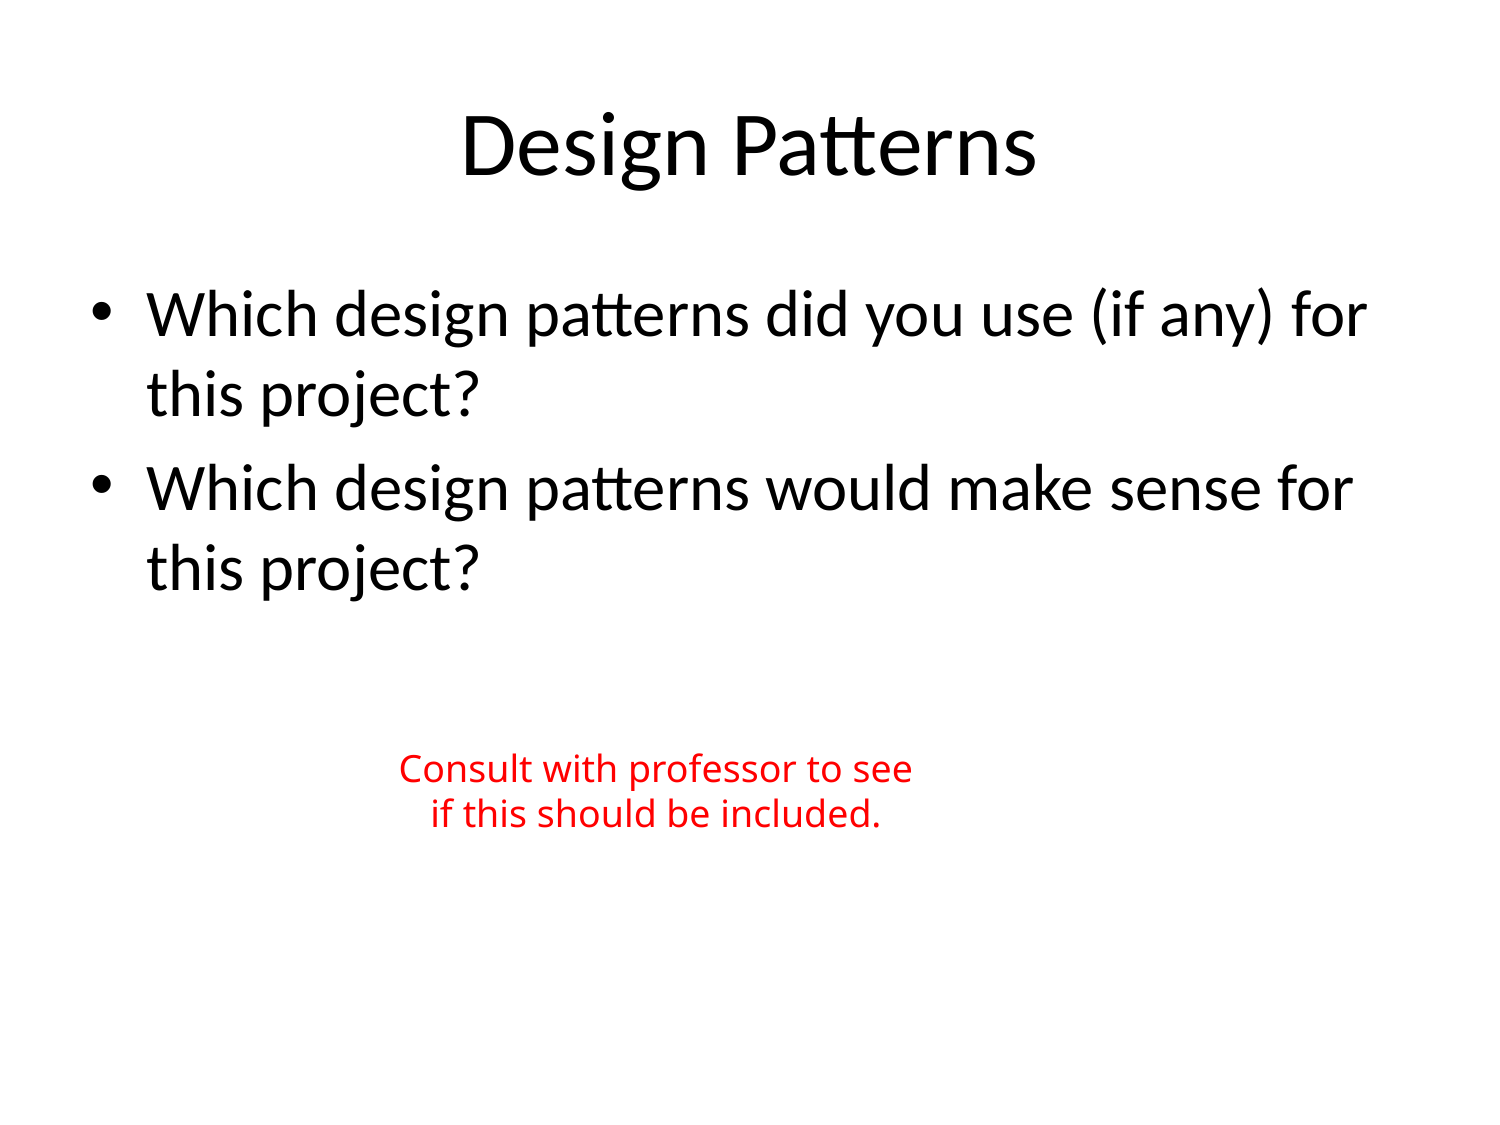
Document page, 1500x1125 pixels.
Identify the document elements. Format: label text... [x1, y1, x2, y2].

title Design Patterns [75, 45, 1425, 233]
list Which design patterns did you use (if any) for this project? Which design patterns would make sense for this project? [75, 262, 1425, 1005]
text_box Consult with professor to see if this should be included. [375, 737, 938, 843]
